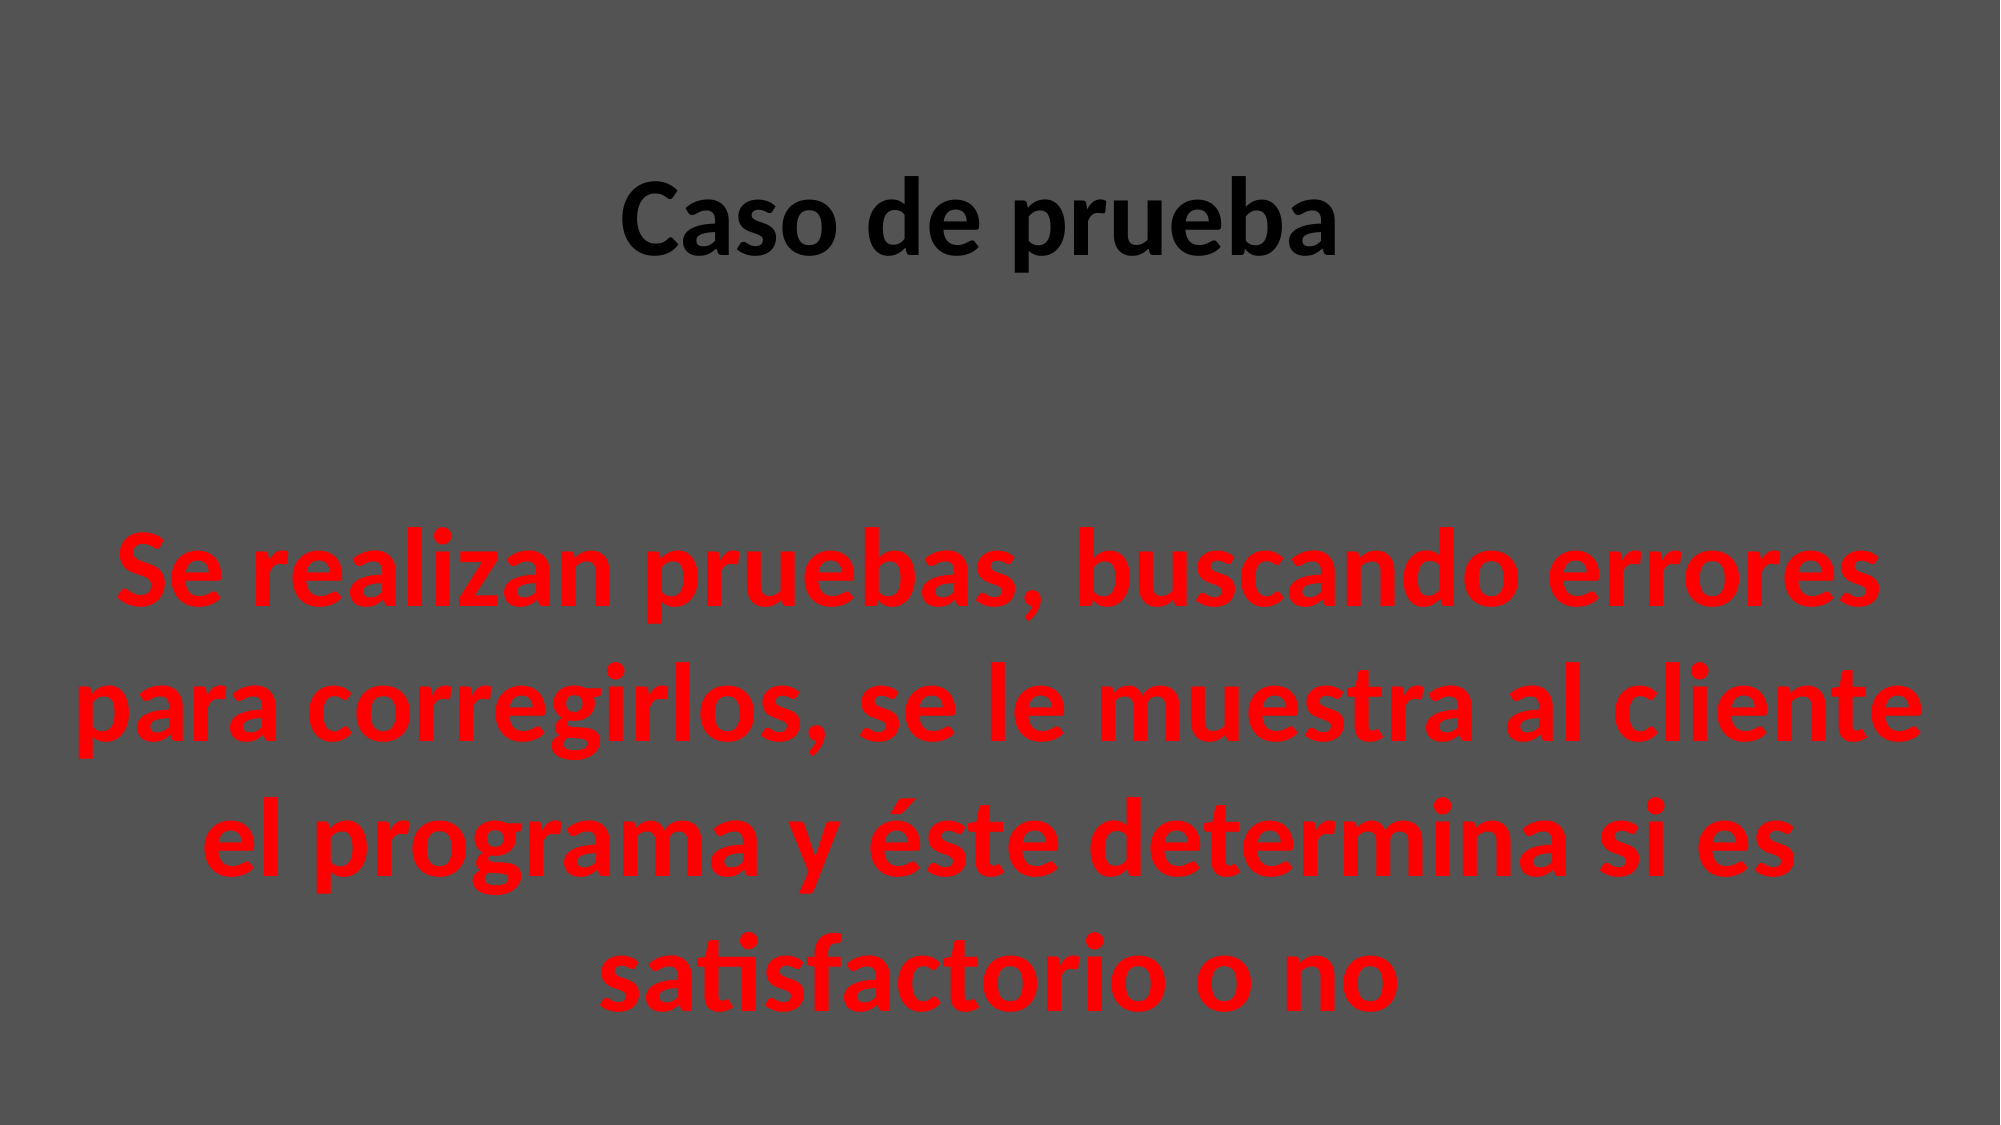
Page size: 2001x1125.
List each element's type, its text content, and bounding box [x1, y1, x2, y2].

text_box Se realizan pruebas, buscando errores para corregirlos, se le muestra al cliente el programa y éste determina si es satisfactorio o no [57, 486, 1942, 1042]
text_box Caso de prueba [604, 135, 1357, 286]
